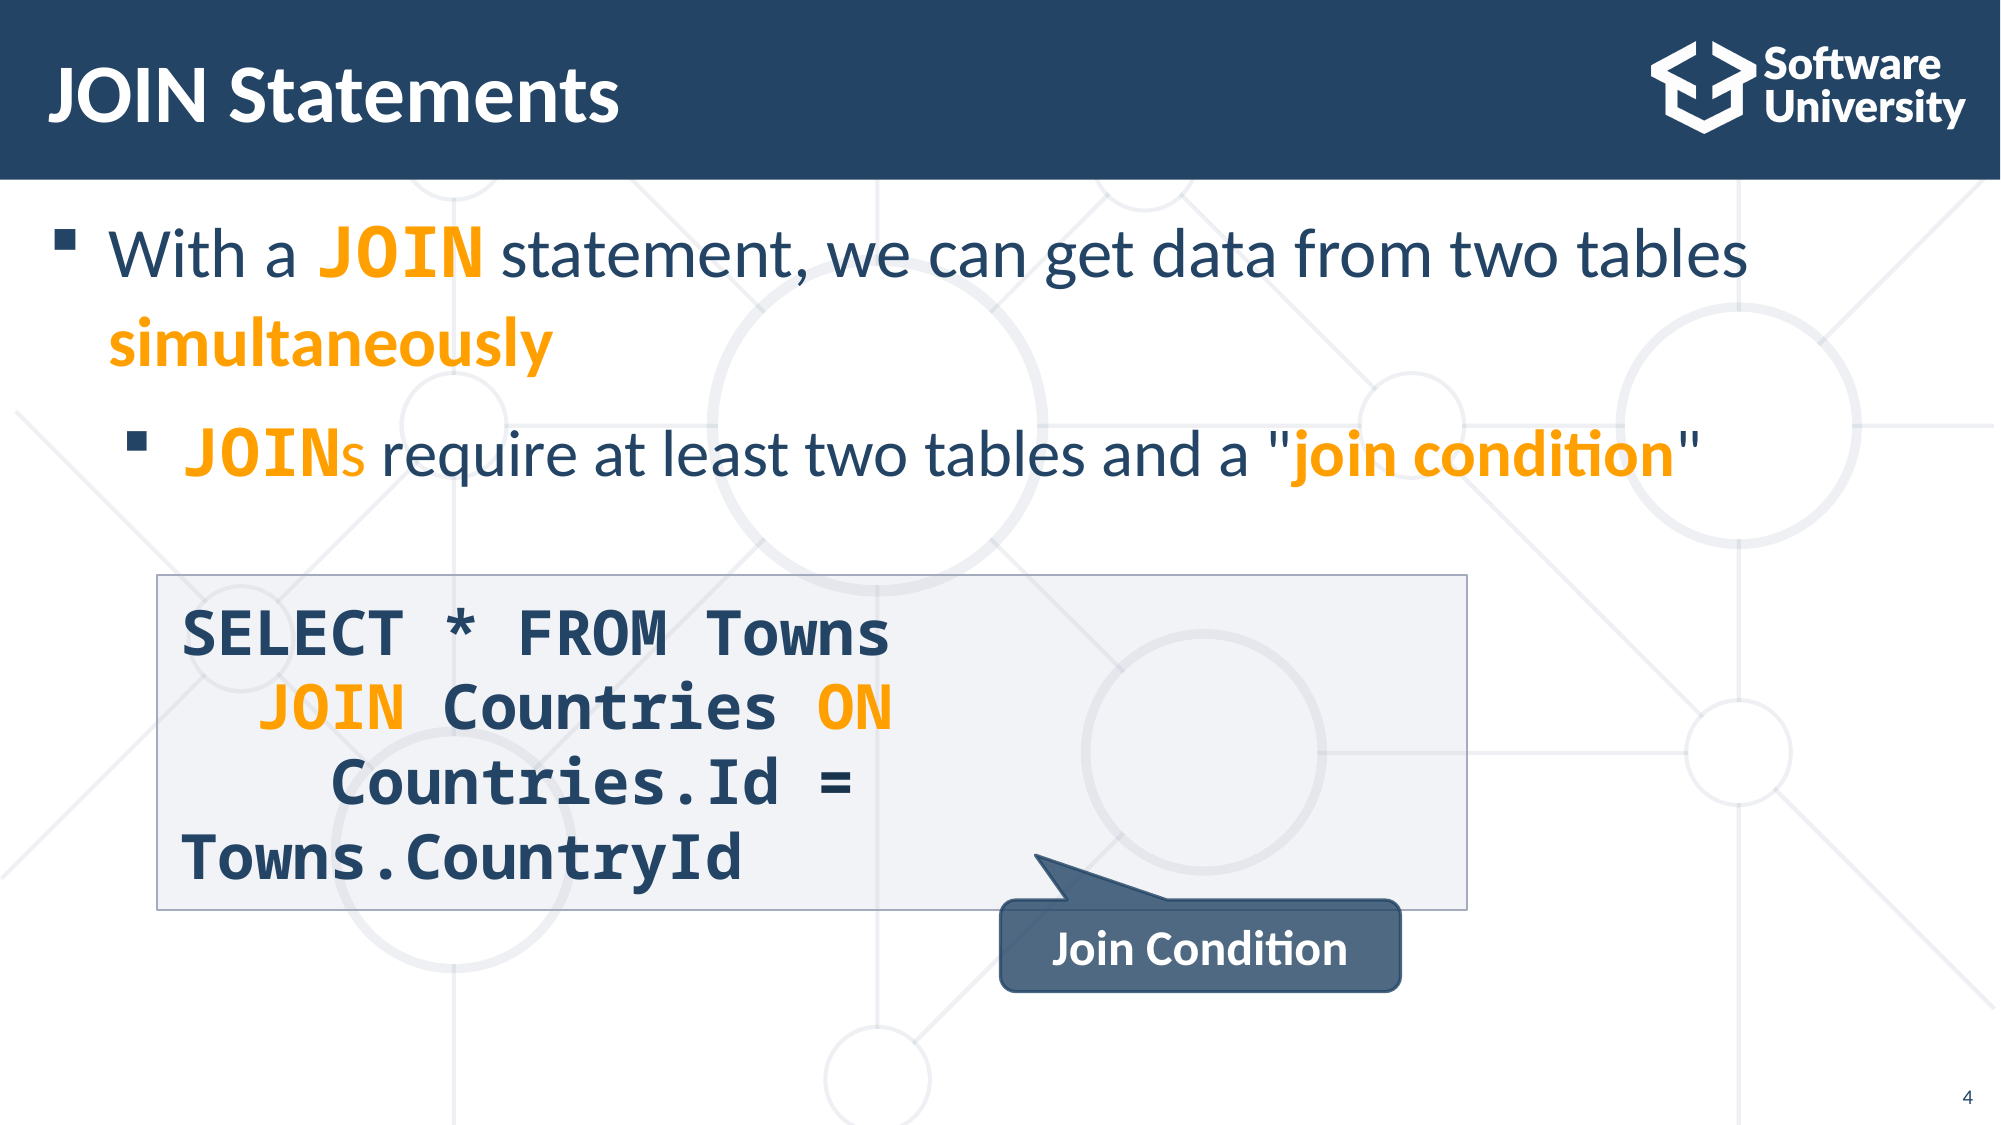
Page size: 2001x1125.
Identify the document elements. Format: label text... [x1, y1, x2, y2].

text_box Join Condition [998, 853, 1403, 994]
title JOIN Statements [31, 16, 1625, 162]
picture [1651, 41, 1966, 134]
list With a JOIN statement, we can get data from two tables simultaneously JOINs require at least two tables and a "join condition" [31, 196, 1970, 1104]
text_box SELECT * FROM Towns JOIN Countries ON Countries.Id = Towns.CountryId [156, 574, 1468, 911]
slide_number 4 [1927, 1067, 1989, 1117]
